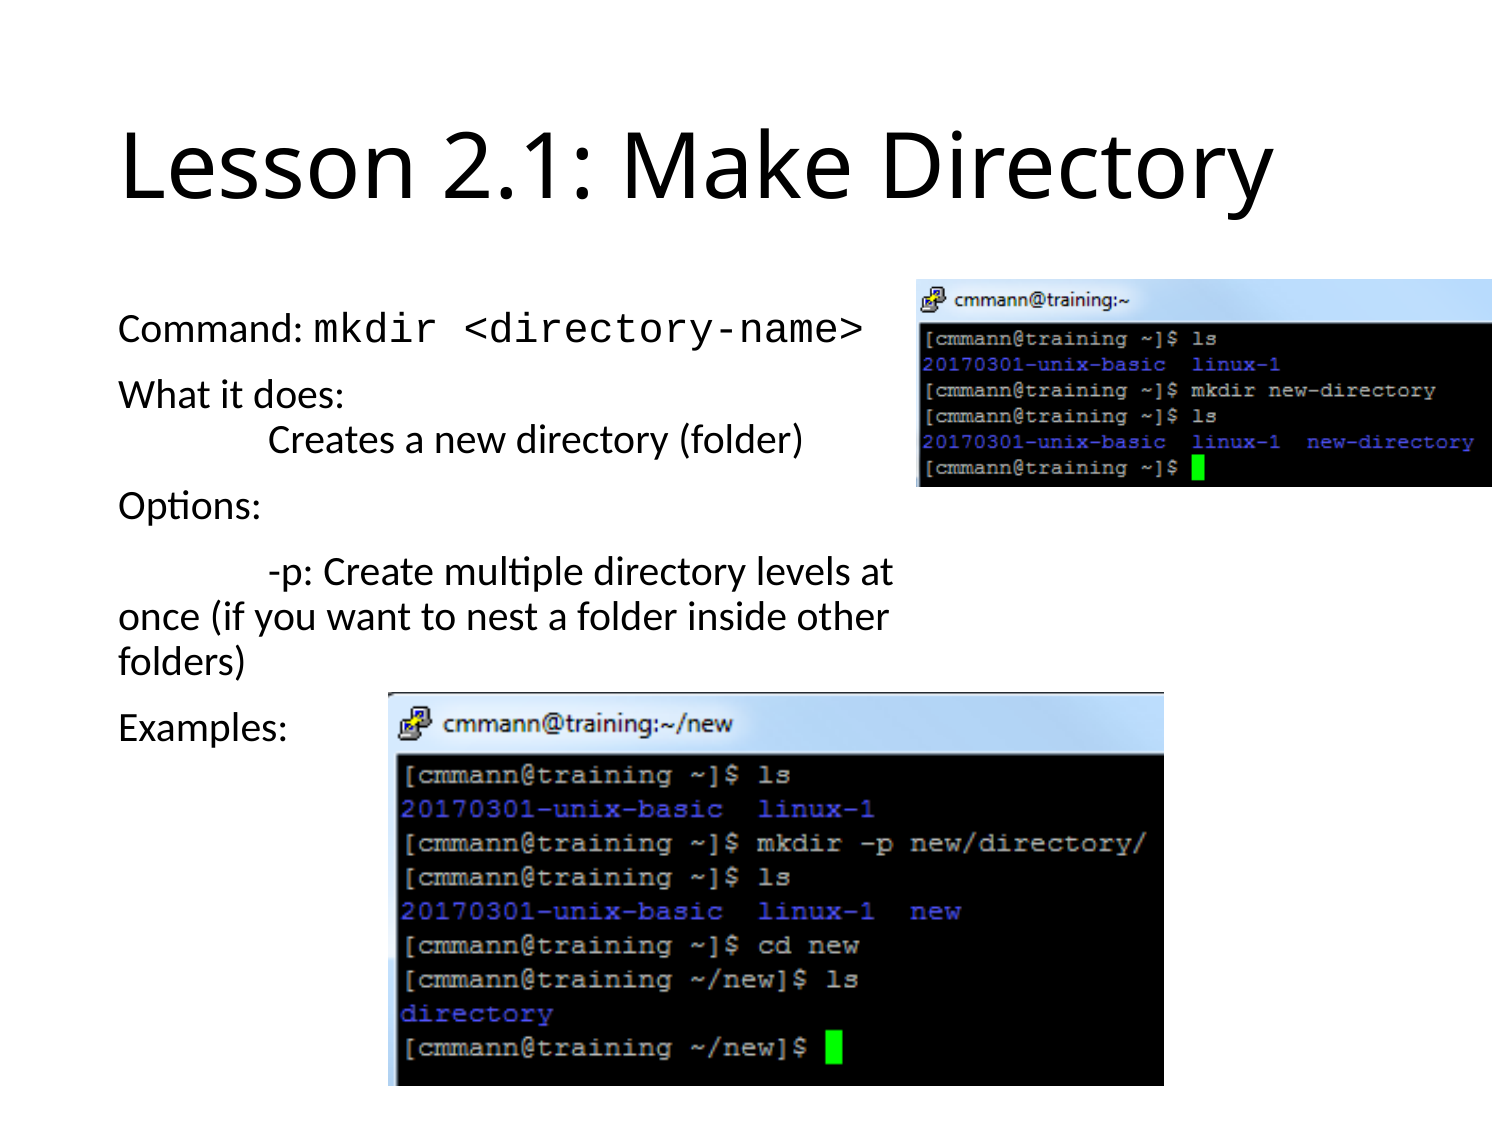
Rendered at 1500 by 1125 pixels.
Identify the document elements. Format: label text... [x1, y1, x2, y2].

list Command: mkdir <directory-name> What it does: Creates a new directory (folder) Options: -p: Create multiple directory levels at once (if you want to nest a folder inside other folders) Examples: [103, 299, 975, 1014]
title Lesson 2.1: Make Directory [103, 59, 1397, 278]
picture [916, 279, 1492, 487]
picture [388, 692, 1164, 1086]
